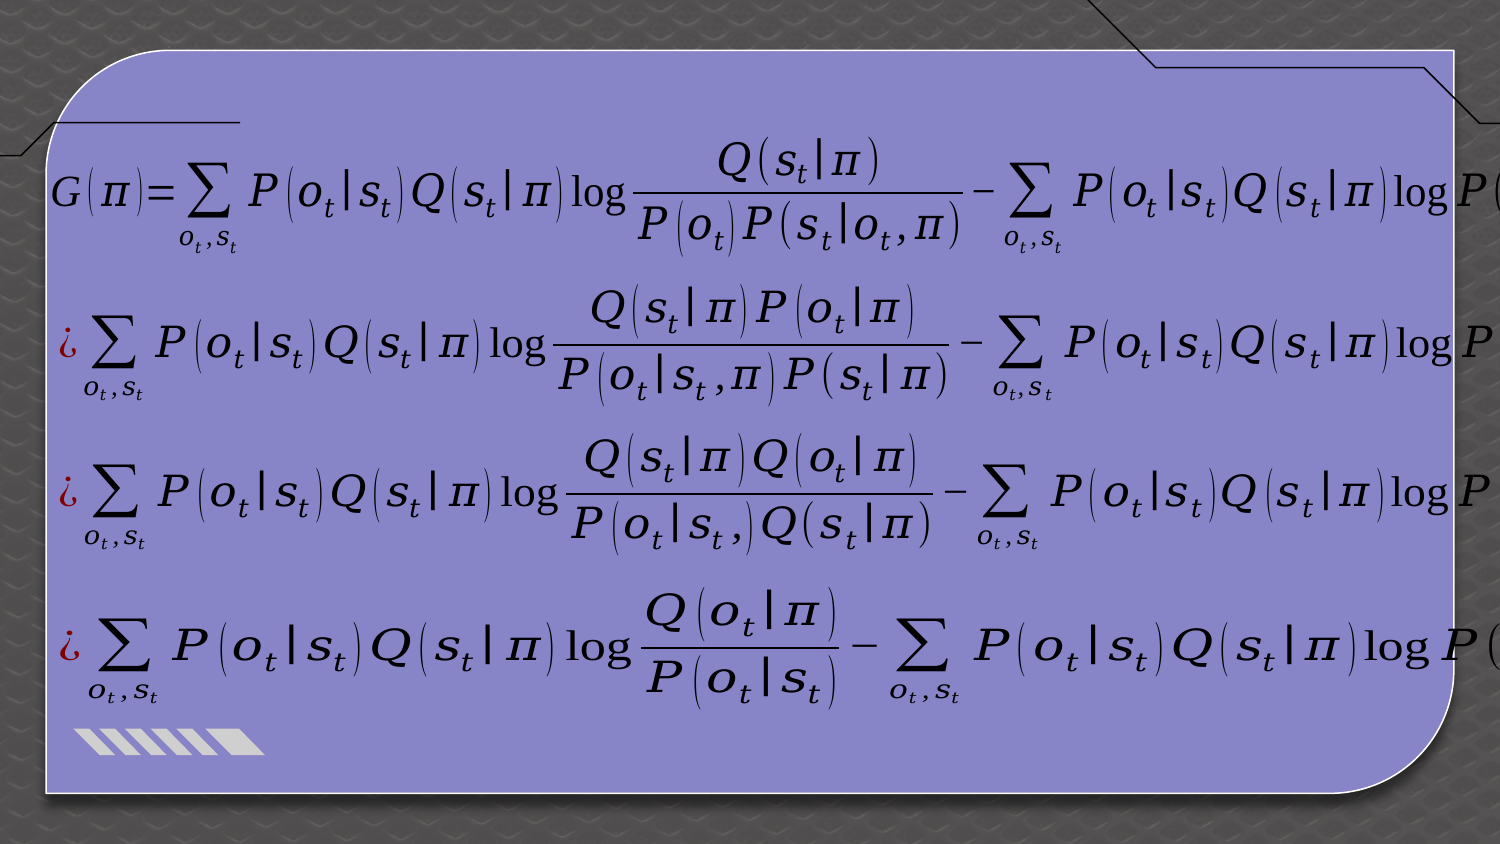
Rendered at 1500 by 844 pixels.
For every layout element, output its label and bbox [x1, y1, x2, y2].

text_box [72, 728, 266, 756]
